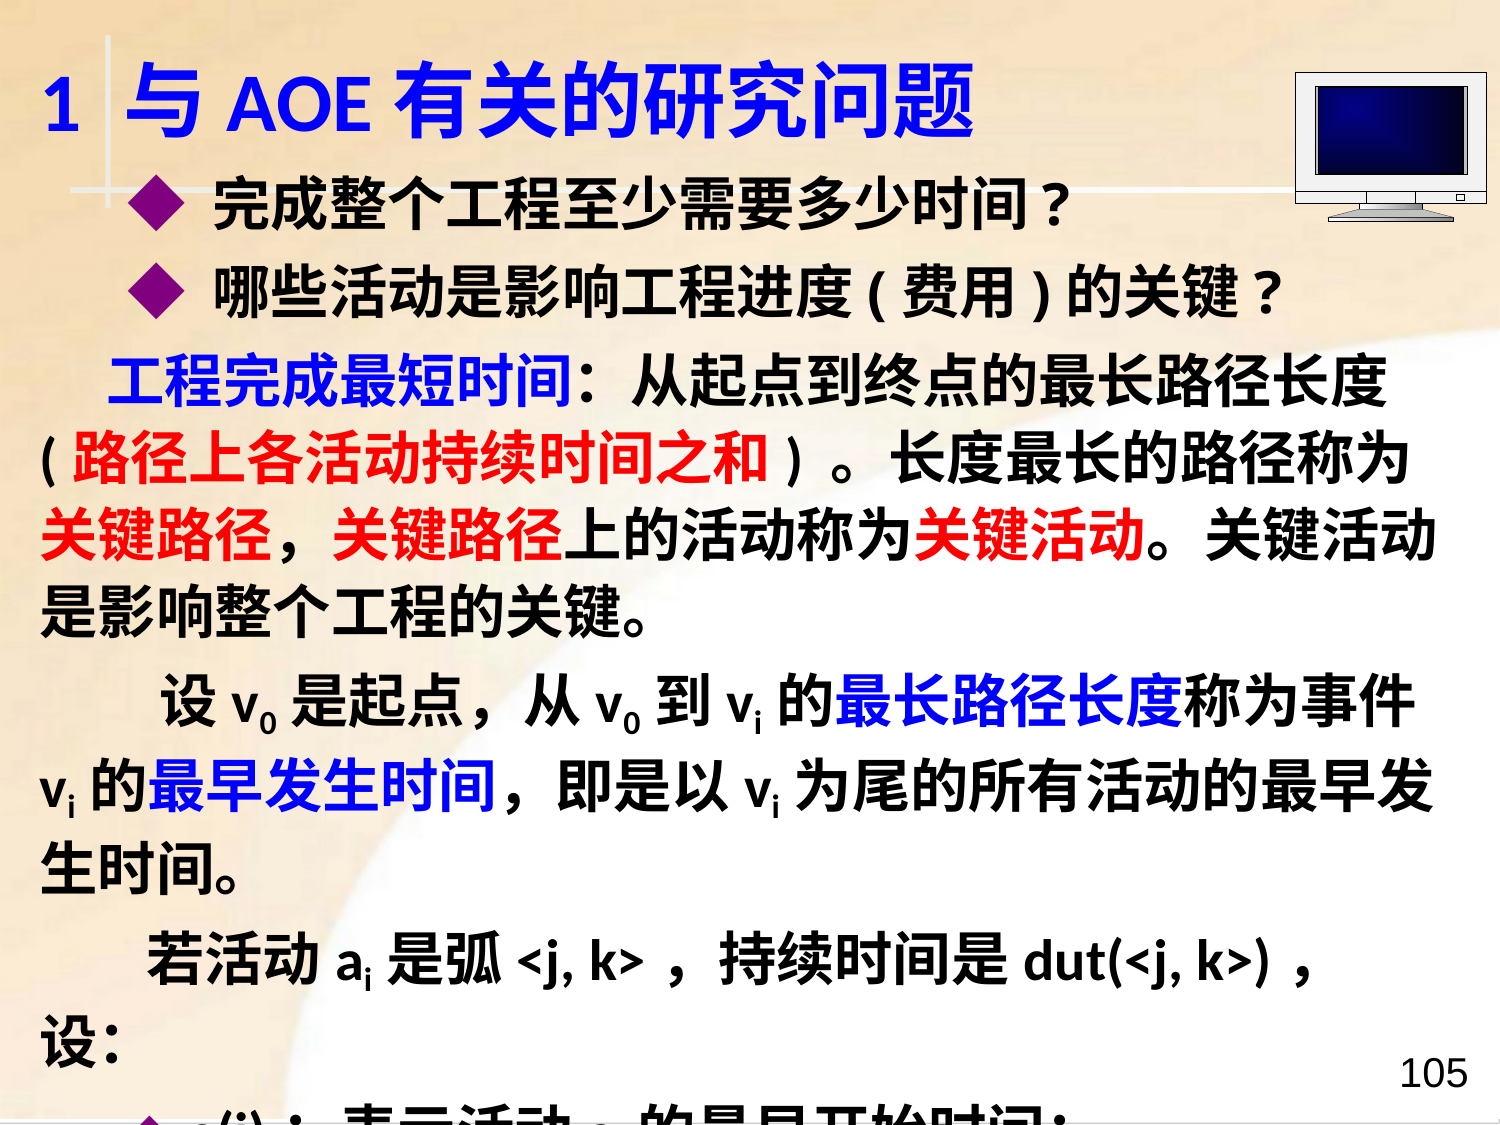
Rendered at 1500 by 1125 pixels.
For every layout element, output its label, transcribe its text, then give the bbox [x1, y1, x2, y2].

list 1 与AOE有关的研究问题 ◆ 完成整个工程至少需要多少时间? ◆ 哪些活动是影响工程进度(费用)的关键? 工程完成最短时间：从起点到终点的最长路径长度(路径上各活动持续时间之和) 。长度最长的路径称为关键路径，关键路径上的活动称为关键活动。关键活动是影响整个工程的关键。 设v0是起点，从v0到vi的最长路径长度称为事件vi的最早发生时间，即是以vi为尾的所有活动的最早发生时间。 若活动ai是弧<j, k>，持续时间是dut(<j, k>)，设： ◆ e(i)：表示活动ai的最早开始时间； [24, 31, 1471, 1094]
picture [0, 0, 1500, 1125]
